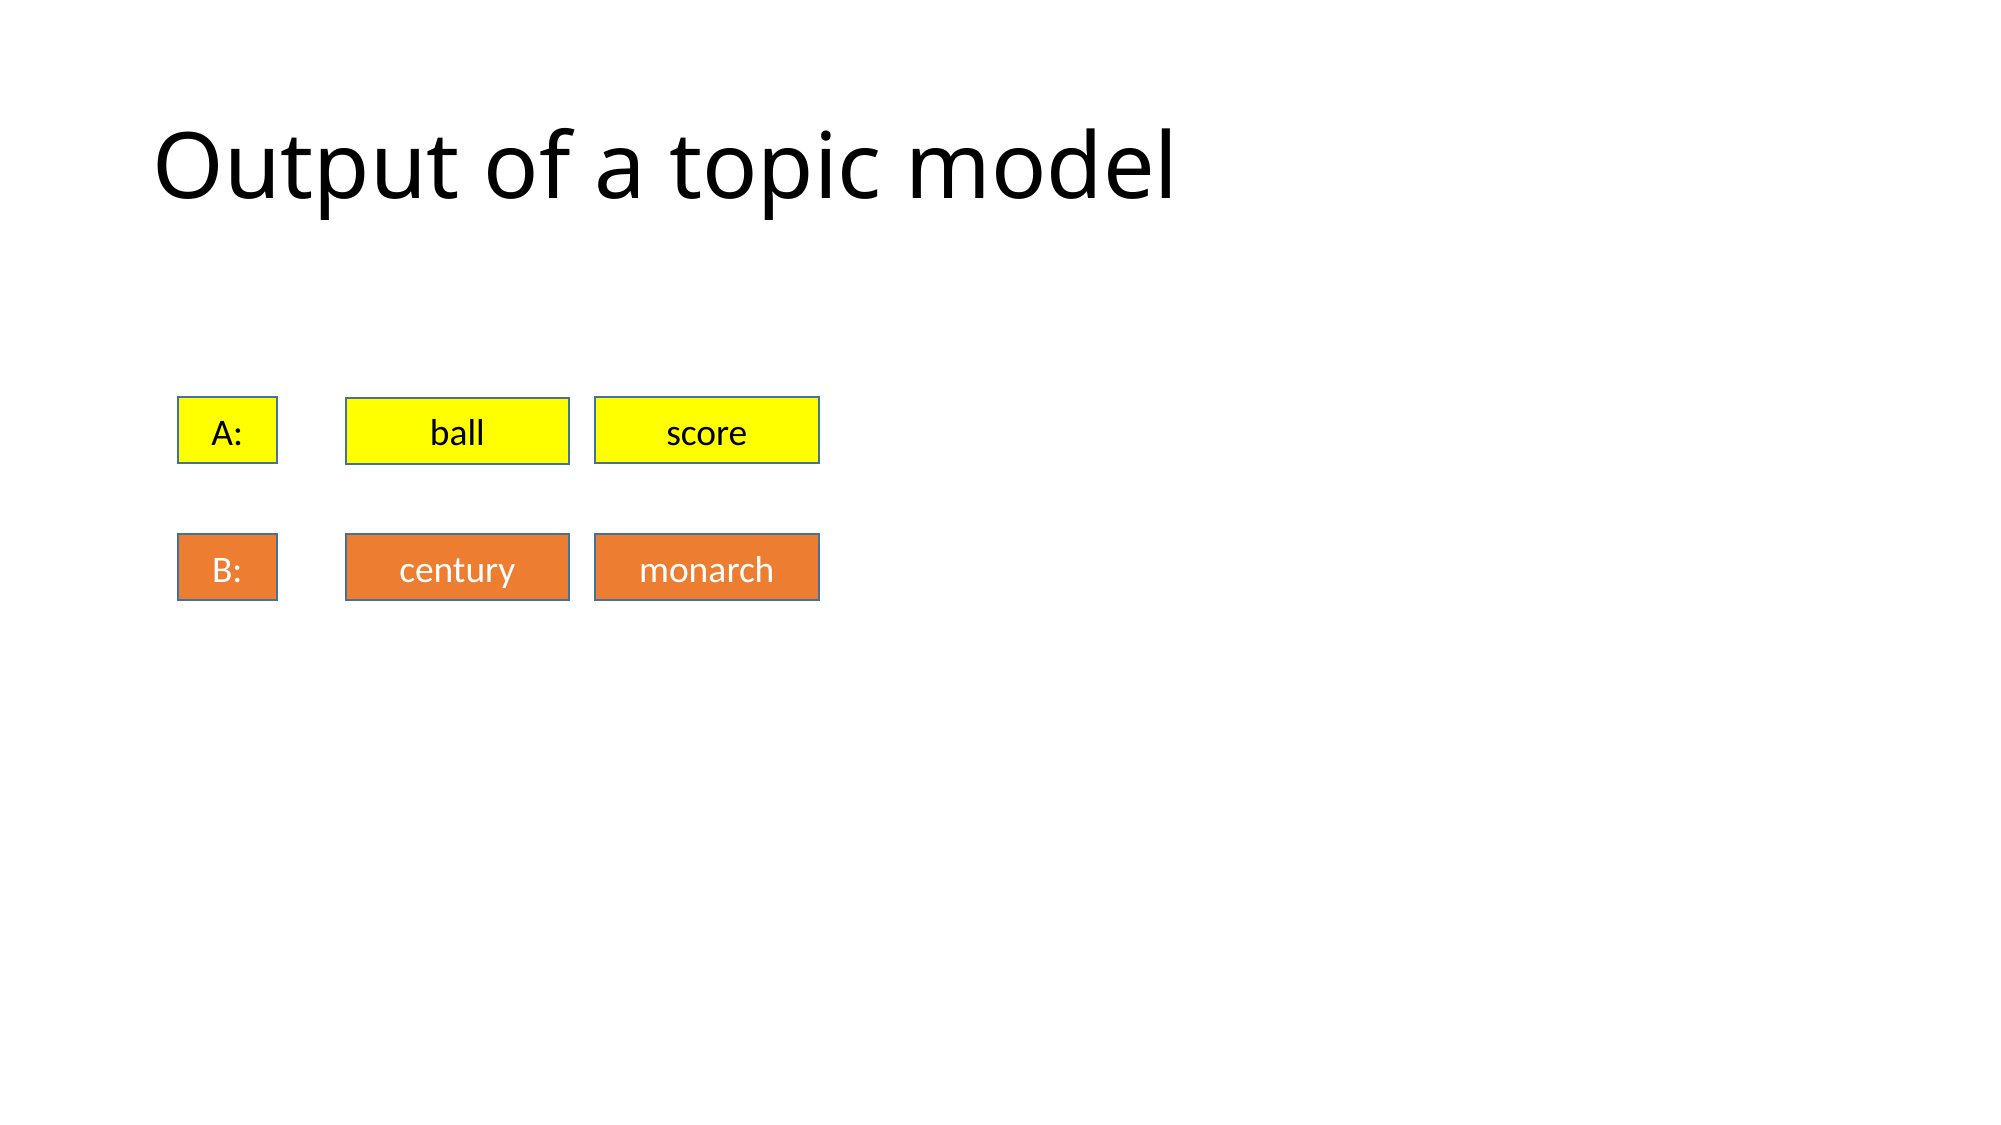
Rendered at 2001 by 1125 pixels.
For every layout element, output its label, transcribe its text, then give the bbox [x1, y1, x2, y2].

title Output of a topic model [137, 59, 1863, 278]
text_box A: [177, 396, 278, 464]
text_box B: [177, 533, 278, 601]
text_box monarch [594, 533, 820, 601]
text_box ball [345, 397, 570, 465]
text_box score [594, 396, 820, 464]
text_box century [345, 533, 570, 601]
